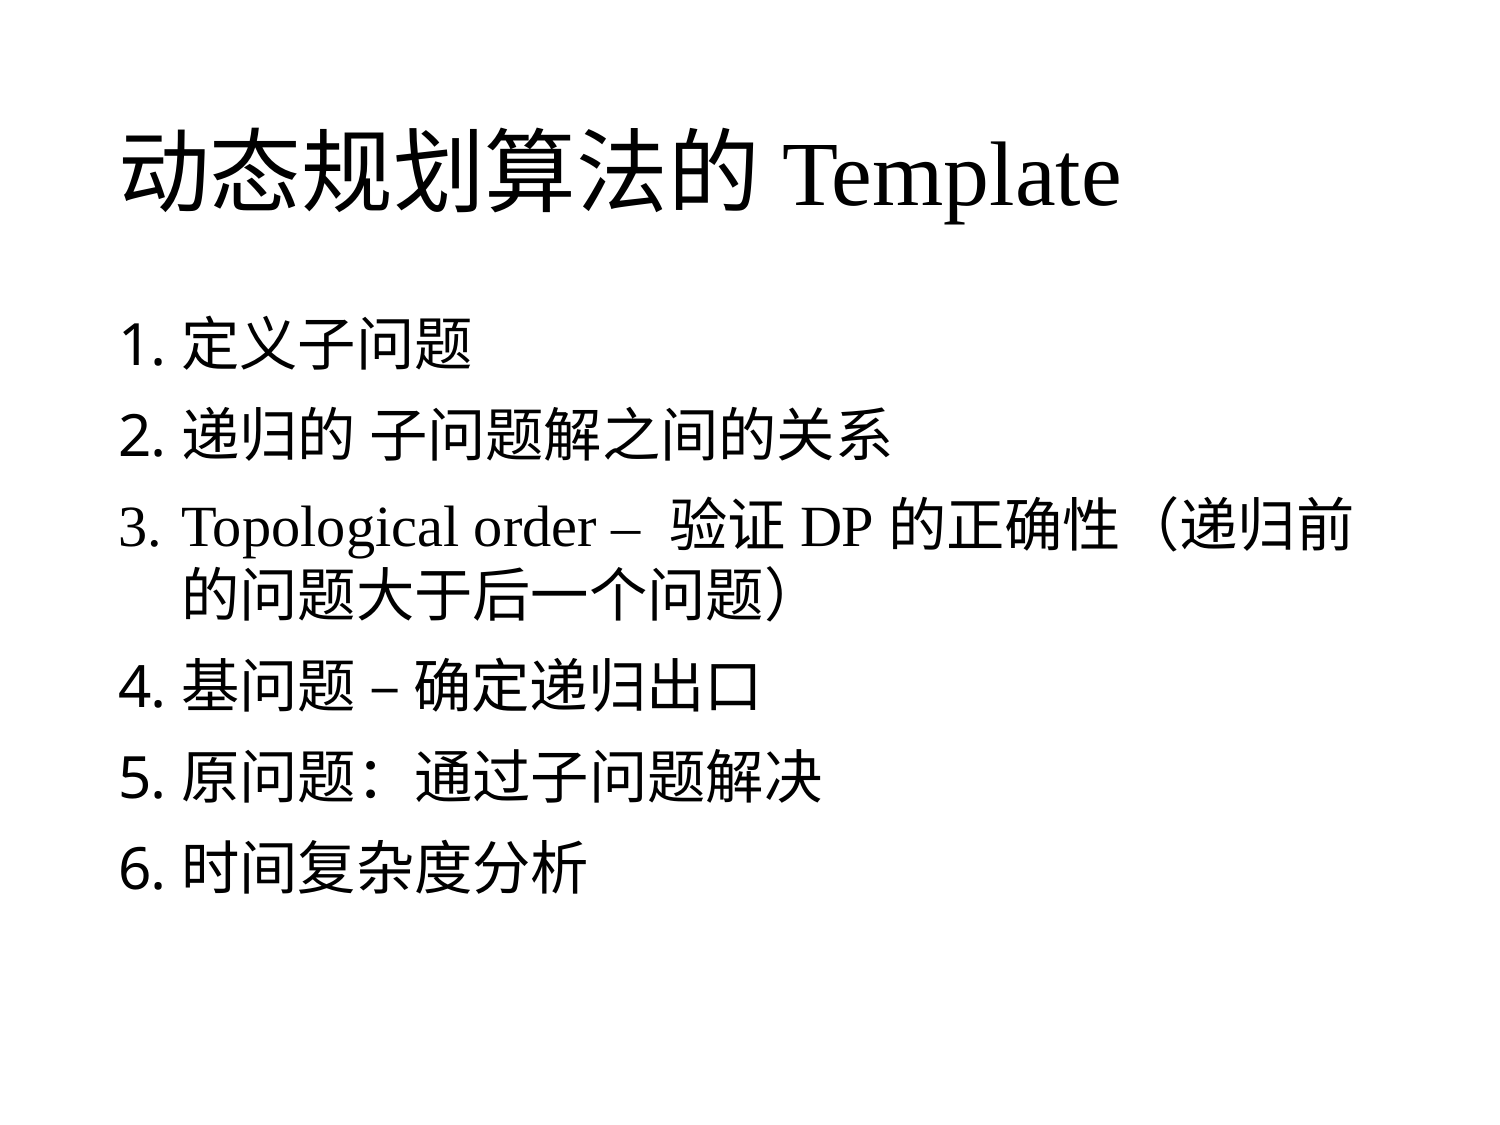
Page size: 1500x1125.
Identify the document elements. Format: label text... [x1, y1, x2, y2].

title 动态规划算法的Template [103, 59, 1397, 278]
list 定义子问题 递归的 子问题解之间的关系 Topological order – 验证DP的正确性（递归前的问题大于后一个问题） 基问题 – 确定递归出口 原问题：通过子问题解决 时间复杂度分析 [103, 299, 1397, 1014]
